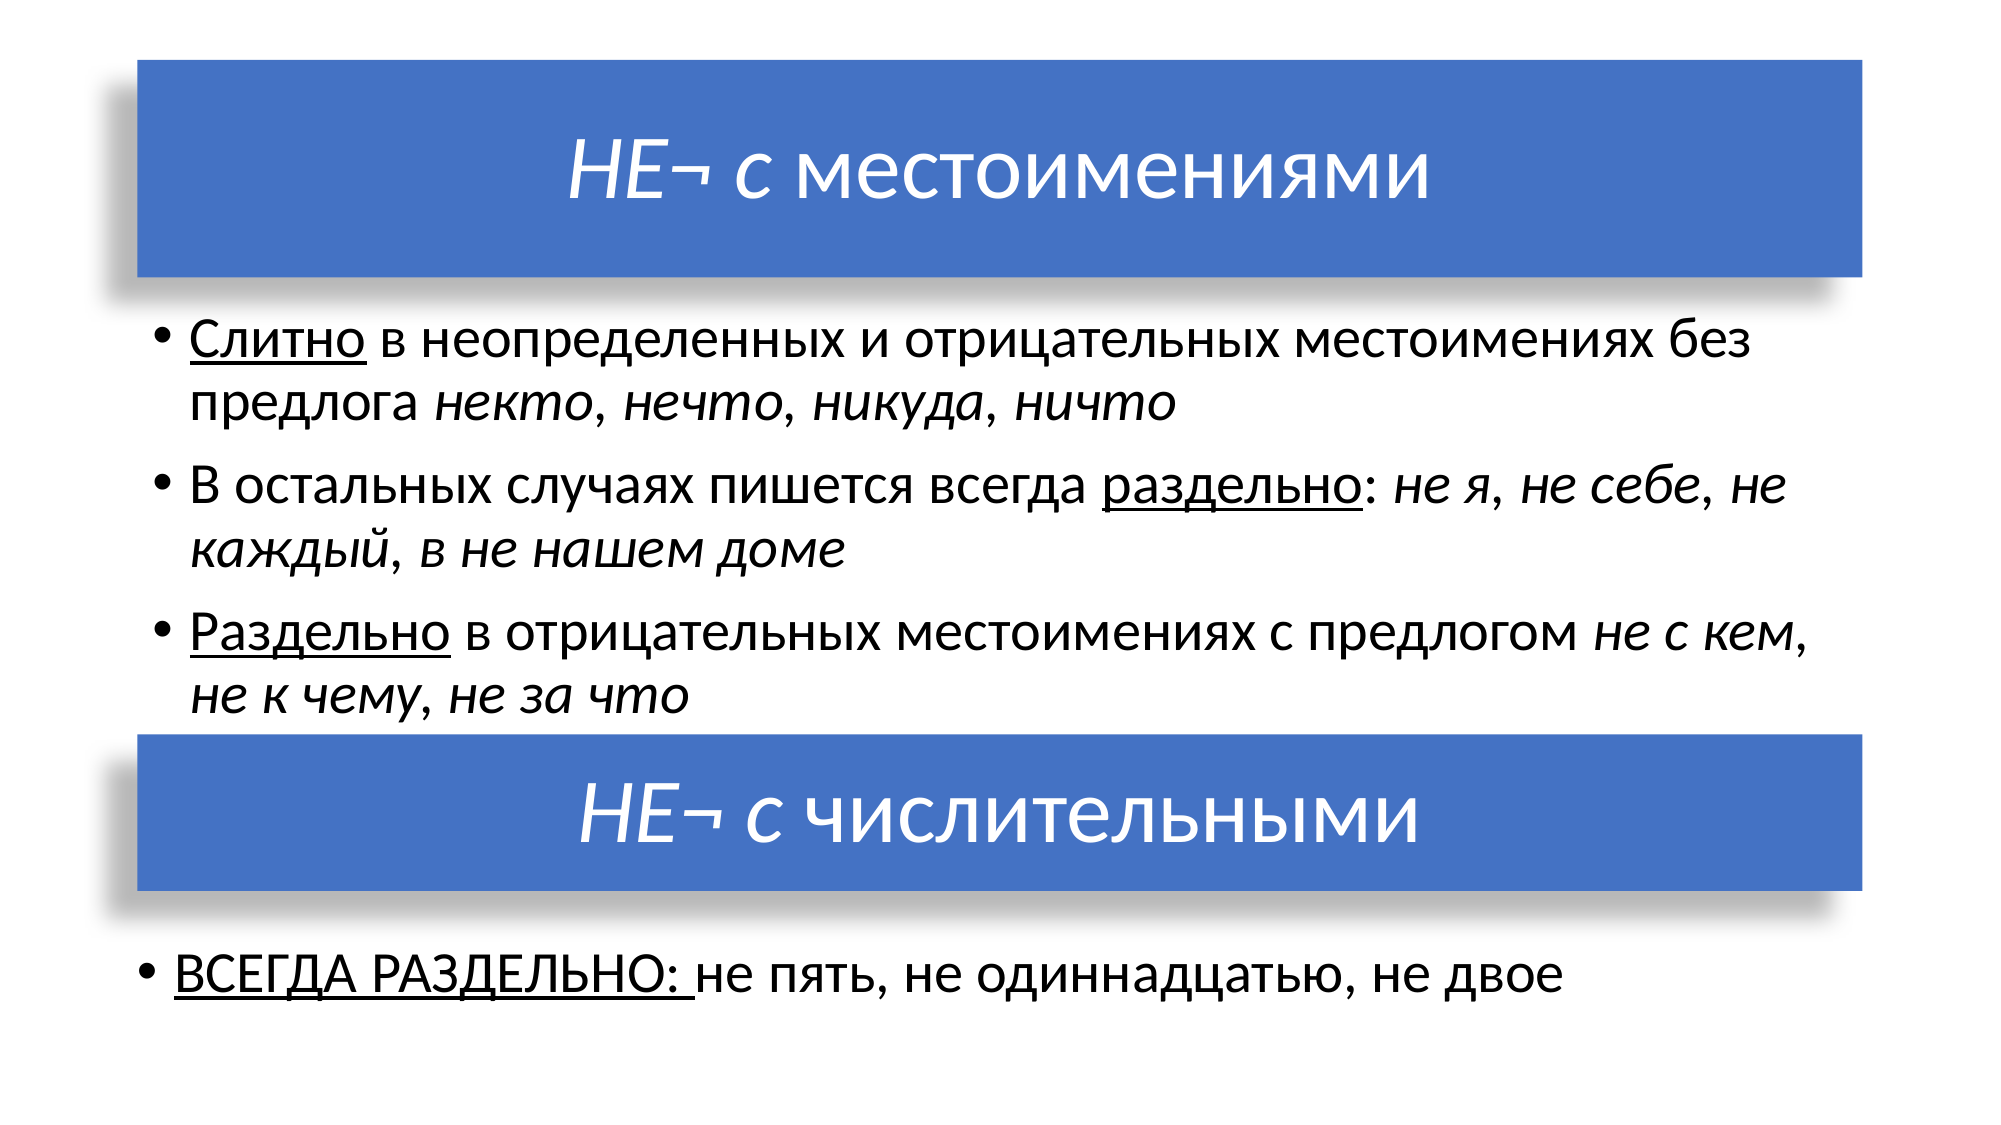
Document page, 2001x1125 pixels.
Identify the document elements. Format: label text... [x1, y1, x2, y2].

text_box НЕ¬ с числительными [137, 734, 1863, 891]
title НЕ¬ с местоимениями [137, 59, 1863, 278]
list Слитно в неопределенных и отрицательных местоимениях без предлога некто, нечто, никуда, ничто В остальных случаях пишется всегда раздельно: не я, не себе, не каждый, в не нашем доме Раздельно в отрицательных местоимениях с предлогом не с кем, не к чему, не за что [137, 299, 1863, 734]
text_box ВСЕГДА РАЗДЕЛЬНО: не пять, не одиннадцатью, не двое [121, 934, 1847, 1092]
